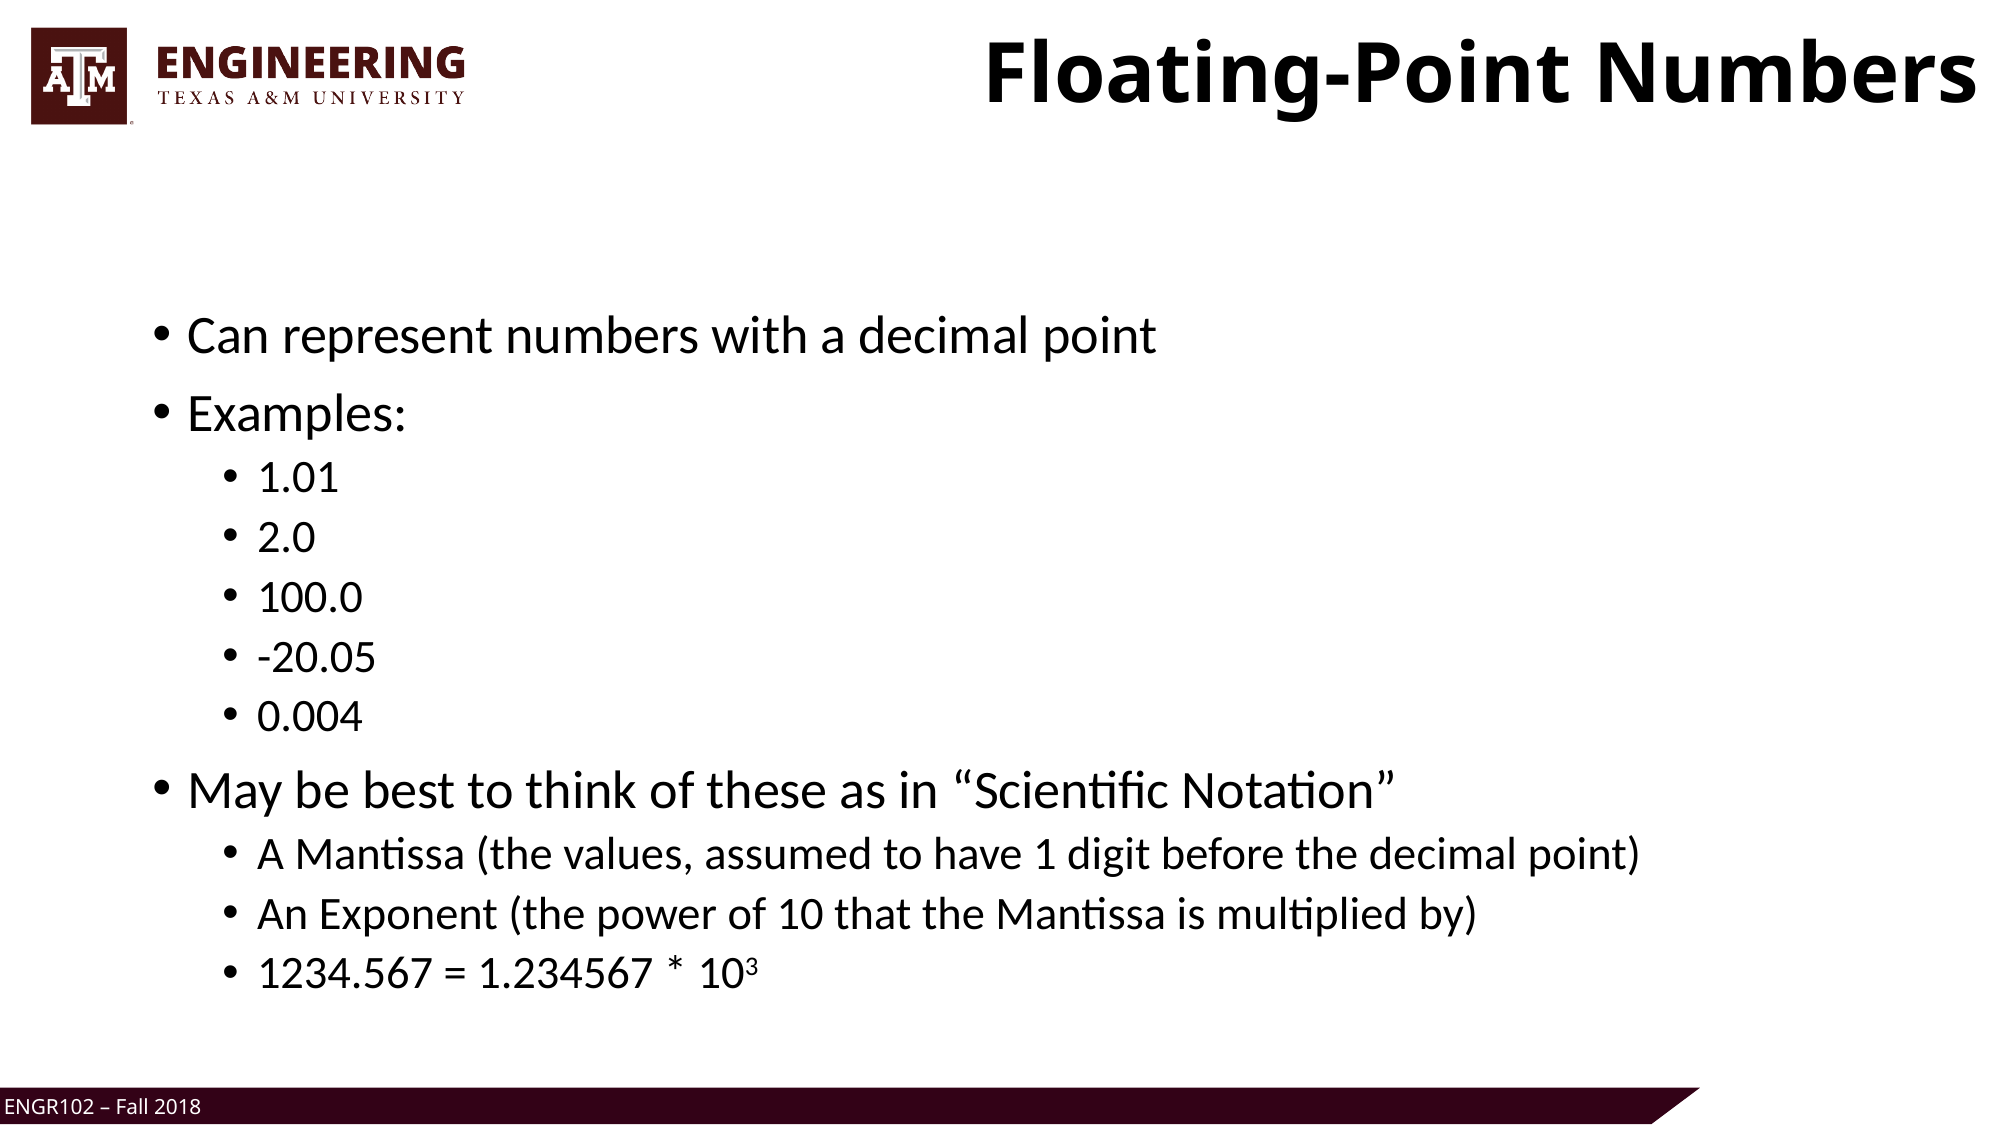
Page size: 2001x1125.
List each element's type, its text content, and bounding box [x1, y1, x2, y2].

title Floating-Point Numbers [895, 0, 1995, 151]
list Can represent numbers with a decimal point Examples: 1.01 2.0 100.0 -20.05 0.004 May be best to think of these as in “Scientific Notation” A Mantissa (the values, assumed to have 1 digit before the decimal point) An Exponent (the power of 10 that the Mantissa is multiplied by) 1234.567 = 1.234567 * 103 [137, 299, 1863, 1014]
picture [24, 21, 474, 130]
